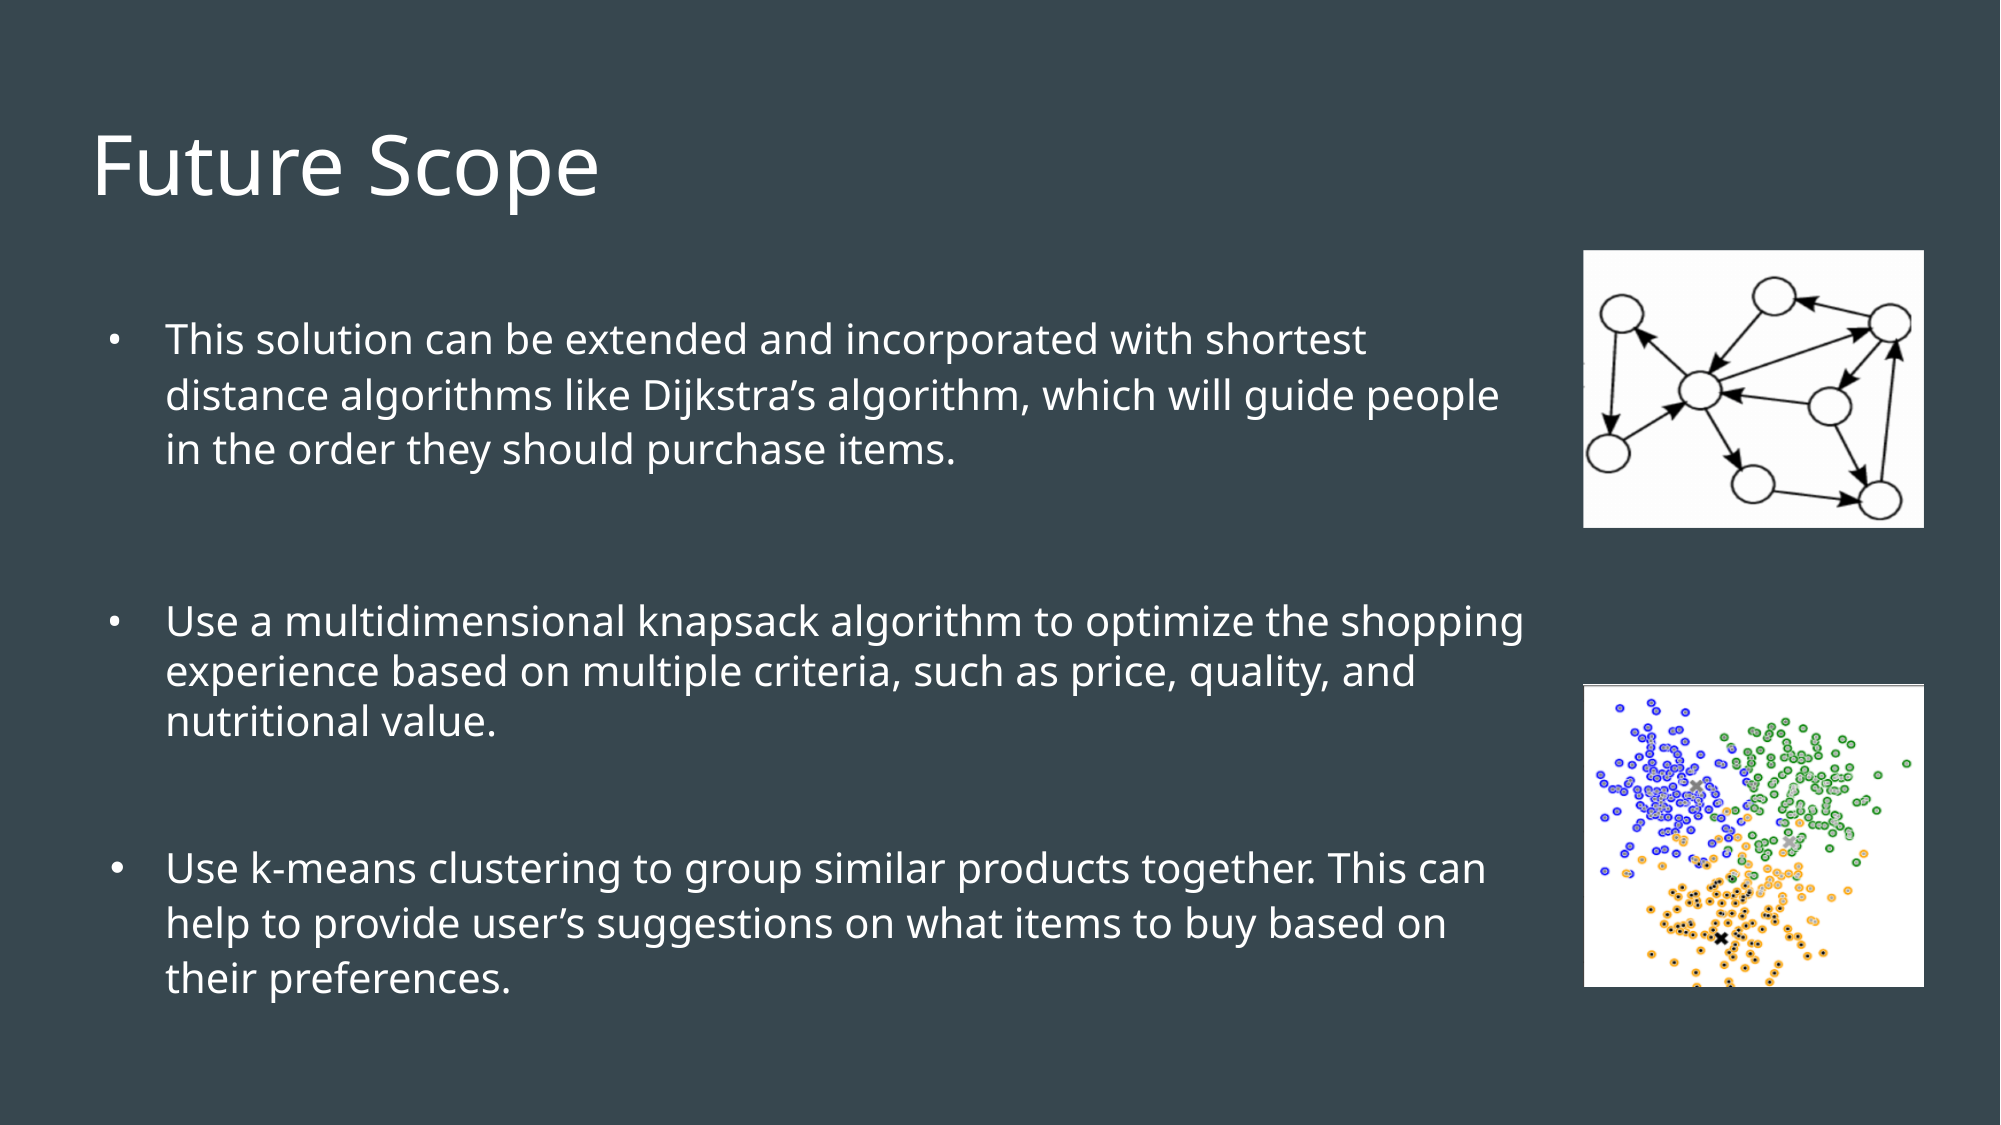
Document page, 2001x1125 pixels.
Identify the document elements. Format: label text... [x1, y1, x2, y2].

text_box This solution can be extended and incorporated with shortest distance algorithms like Dijkstra’s algorithm, which will guide people in the order they should purchase items. Use a multidimensional knapsack algorithm to optimize the shopping experience based on multiple criteria, such as price, quality, and nutritional value. Use k-means clustering to group similar products together. This can help to provide user’s suggestions on what items to buy based on their preferences. [75, 293, 1543, 1105]
picture [1584, 219, 1924, 560]
picture [1583, 684, 1924, 988]
title Future Scope [75, 59, 1834, 278]
